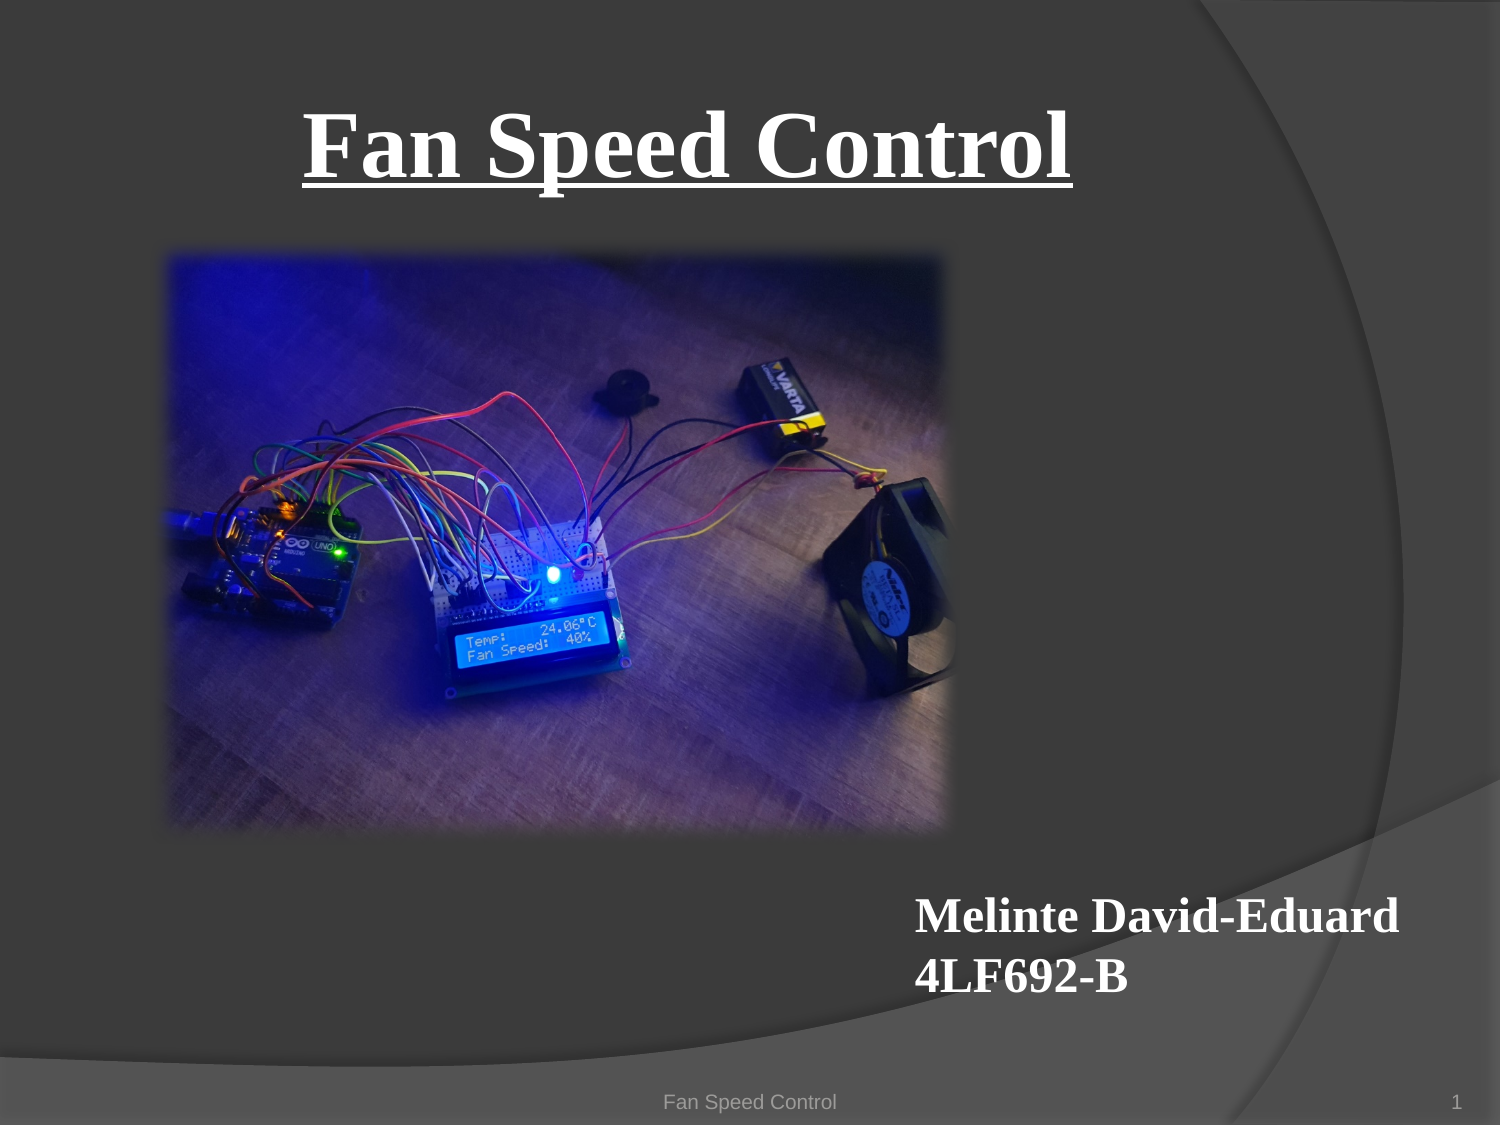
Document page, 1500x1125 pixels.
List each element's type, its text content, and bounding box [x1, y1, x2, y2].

slide_number 1 [1337, 1053, 1463, 1114]
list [149, 237, 960, 845]
footer Fan Speed Control [512, 1053, 988, 1114]
title Fan Speed Control [75, 45, 1300, 233]
text_box Melinte David-Eduard 4LF692-B [899, 874, 1425, 1010]
